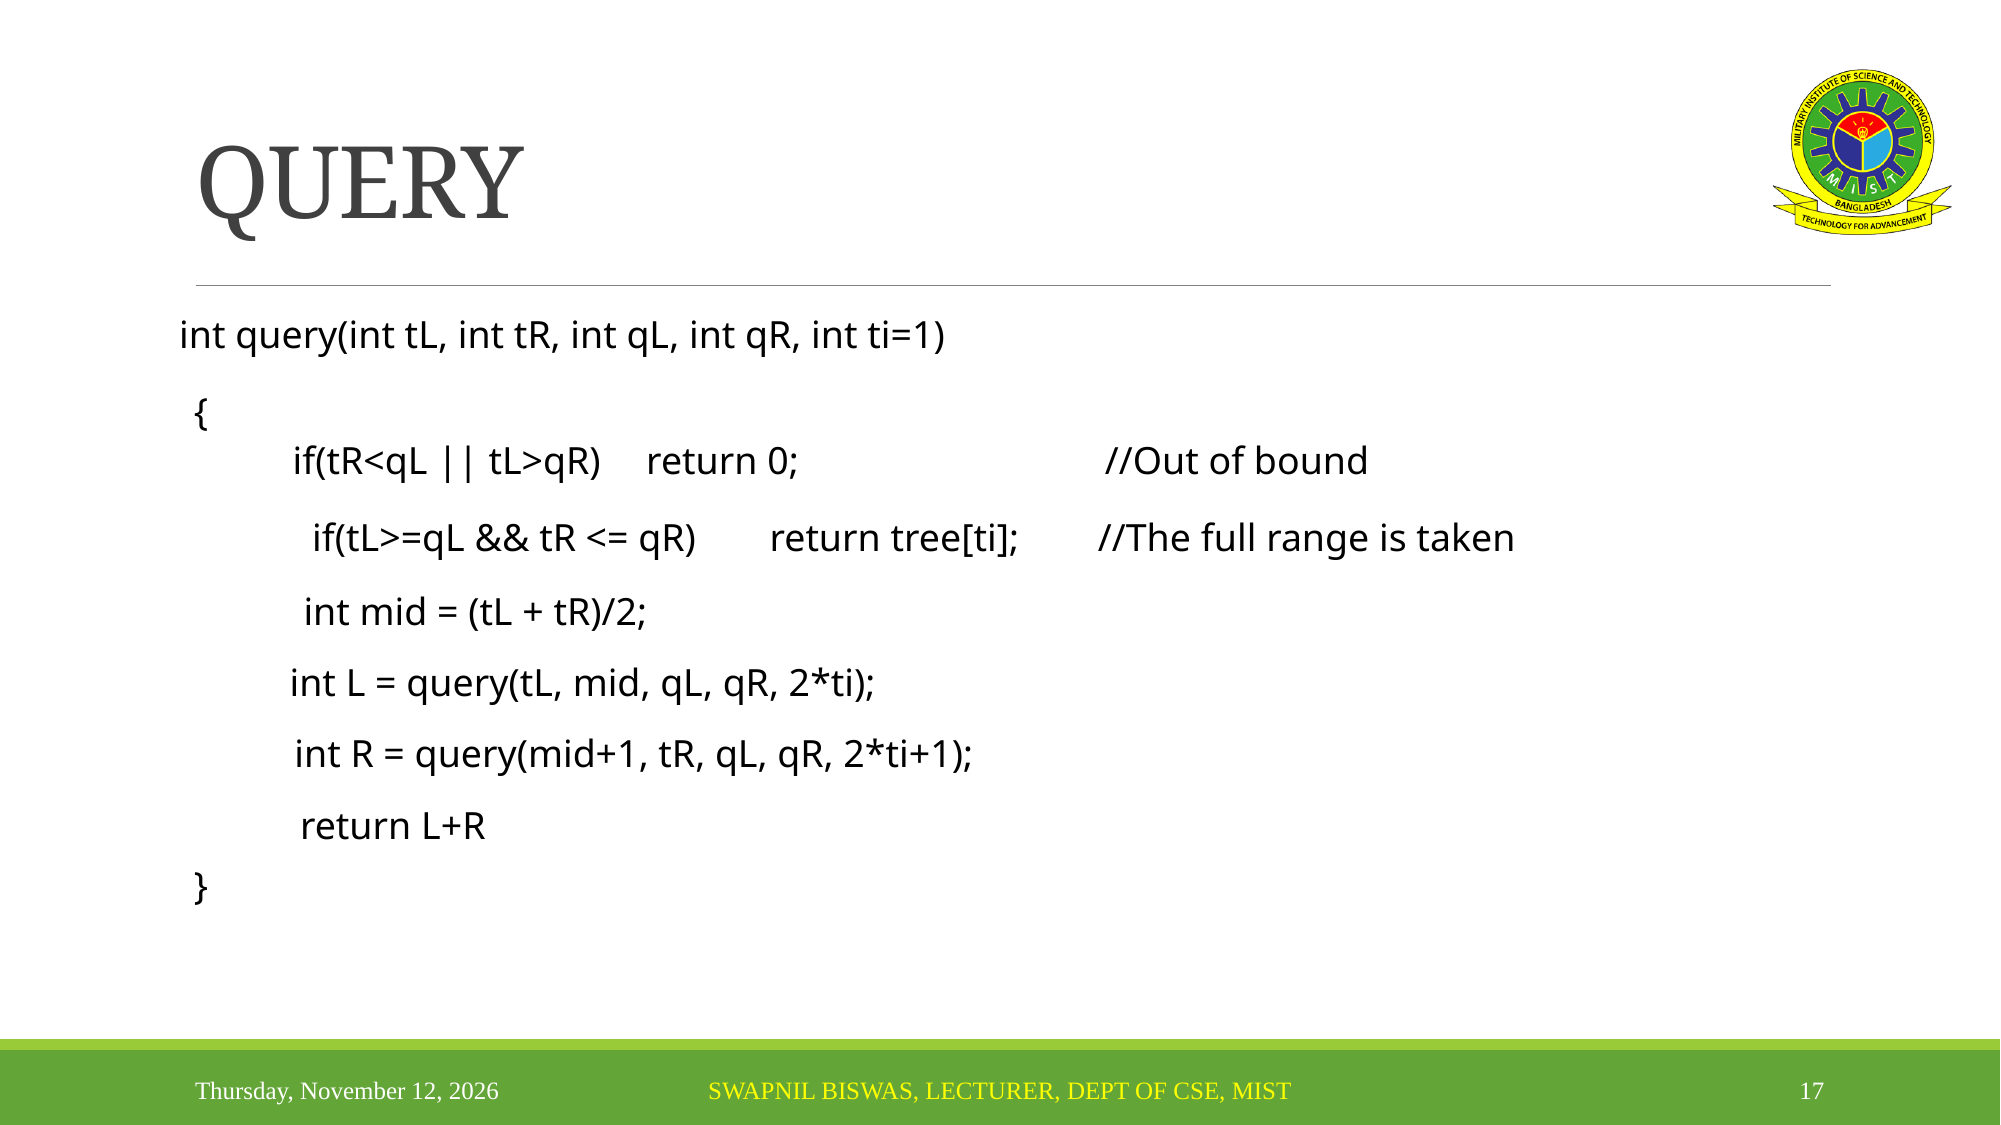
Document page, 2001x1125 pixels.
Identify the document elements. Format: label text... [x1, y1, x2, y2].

text_box return tree[ti]; [954, 506, 1035, 567]
text_box int R = query(mid+1, tR, qL, qR, 2*ti+1); [954, 722, 989, 783]
picture [1830, 66, 1953, 238]
title QUERY [180, 8, 1830, 247]
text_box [179, 303, 946, 917]
footer Swapnil Biswas, Lecturer, Dept of CSE, MIST [604, 1059, 1396, 1120]
slide_number 17 [1624, 1059, 1840, 1120]
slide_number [180, 1059, 586, 1120]
text_box //Out of bound [1090, 429, 1385, 490]
text_box //The full range is taken [1083, 506, 1531, 567]
